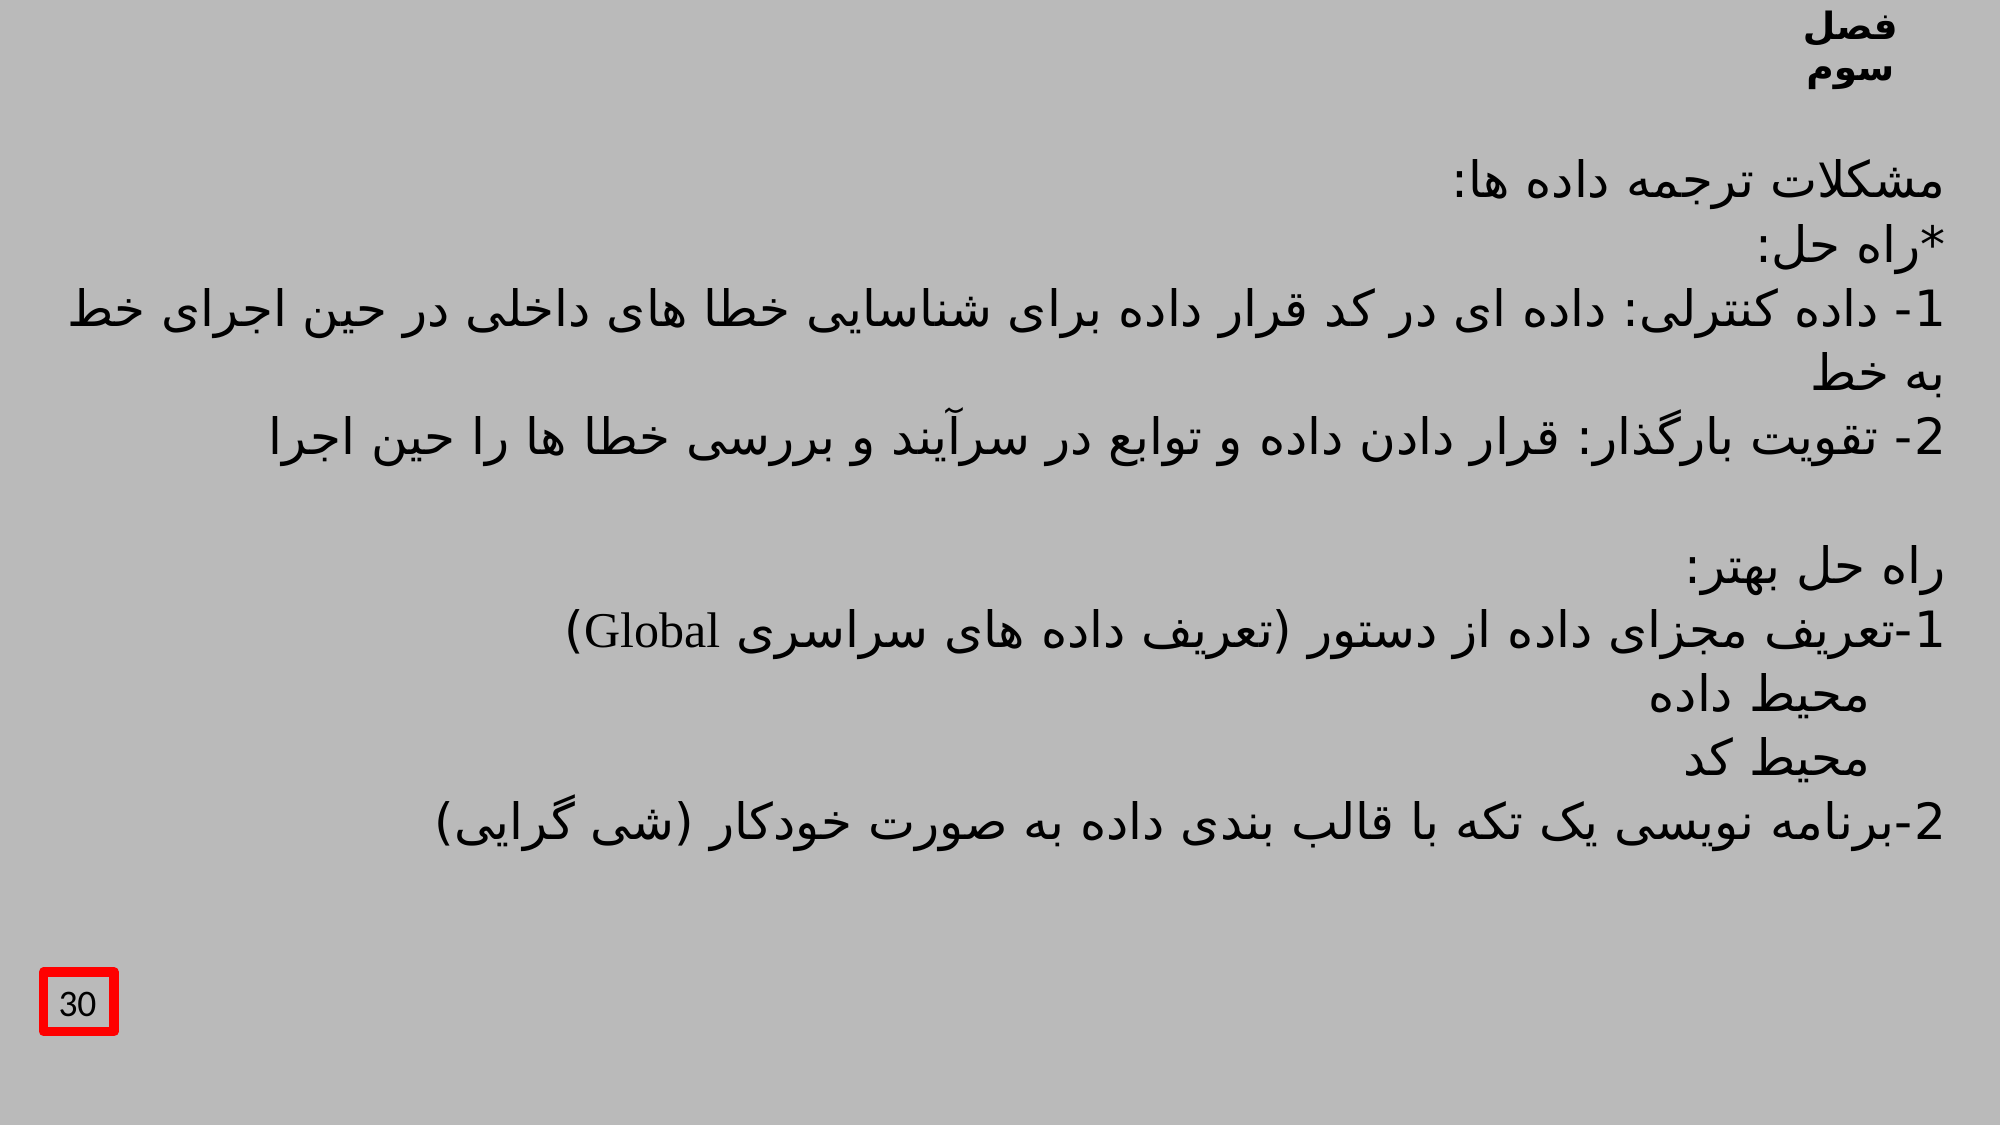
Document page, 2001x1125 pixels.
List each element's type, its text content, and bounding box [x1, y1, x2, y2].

title فصل سوم [1740, 35, 1961, 97]
text_box 30 [43, 971, 115, 1032]
subtitle مشکلات ترجمه داده ها: *راه حل: 1- داده کنترلی: داده ای در کد قرار داده برای شناسایی خطا های داخلی در حین اجرای خط به خط 2- تقویت بارگذار: قرار دادن داده و توابع در سرآیند و بررسی خطا ها را حین اجرا راه حل بهتر: 1-تعریف مجزای داده از دستور (تعریف داده های سراسری Global) محیط داده محیط کد 2-برنامه نویسی یک تکه با قالب بندی داده به صورت خودکار (شی گرایی) [43, 136, 1961, 1090]
